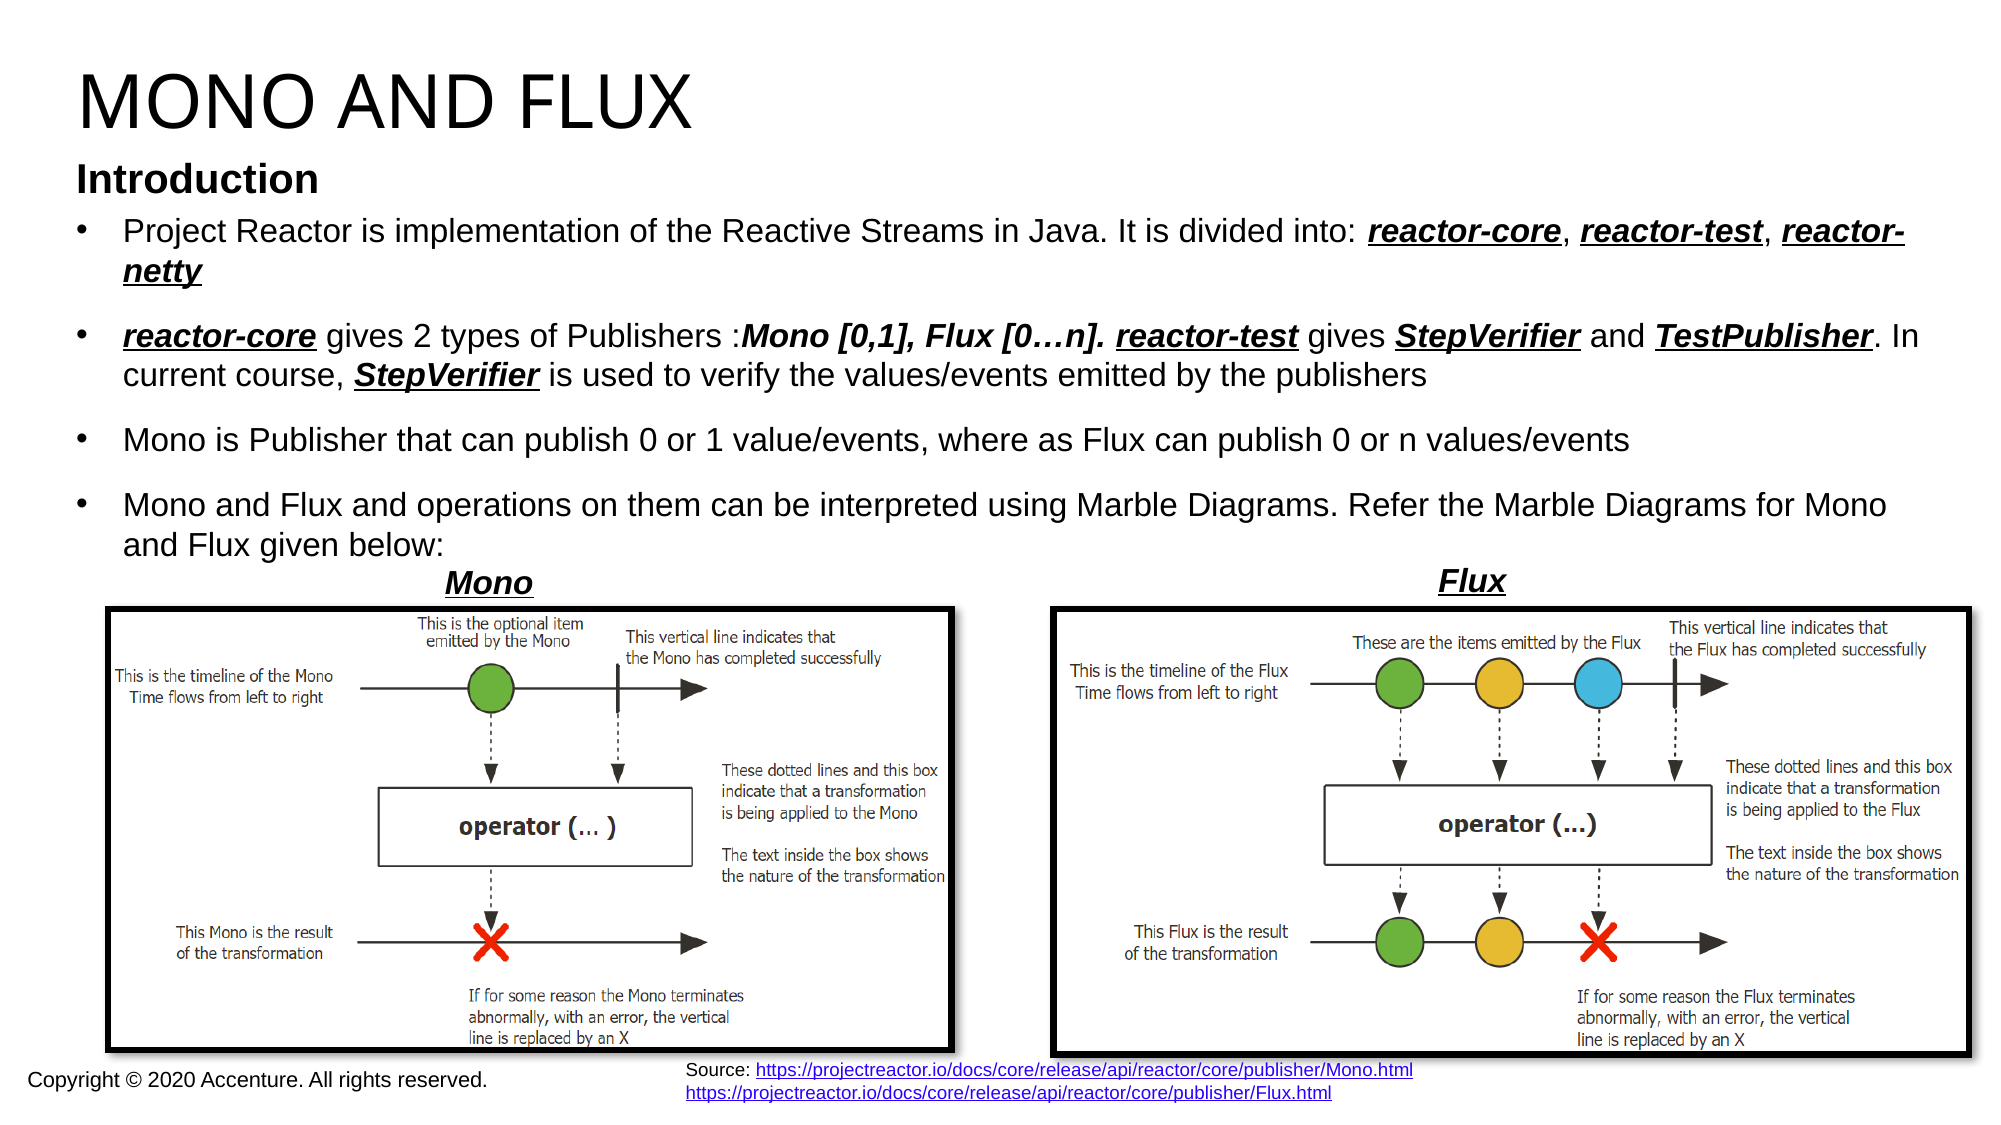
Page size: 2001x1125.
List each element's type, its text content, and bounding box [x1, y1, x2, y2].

list Project Reactor is implementation of the Reactive Streams in Java. It is divided into: reactor-core, reactor-test, reactor-netty reactor-core gives 2 types of Publishers :Mono [0,1], Flux [0…n]. reactor-test gives StepVerifier and TestPublisher. In current course, StepVerifier is used to verify the values/events emitted by the publishers Mono is Publisher that can publish 0 or 1 value/events, where as Flux can publish 0 or n values/events Mono and Flux and operations on them can be interpreted using Marble Diagrams. Refer the Marble Diagrams for Mono and Flux given below: [61, 201, 1938, 555]
list Introduction [61, 147, 1938, 201]
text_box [1056, 558, 1966, 1052]
title Mono and FLUX [62, 62, 1938, 147]
text_box Source: https://projectreactor.io/docs/core/release/api/reactor/core/publisher/Mono.html https://projectreactor.io/docs/core/release/api/reactor/core/publisher/Flux.html [670, 1050, 1454, 1111]
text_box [111, 561, 949, 1047]
